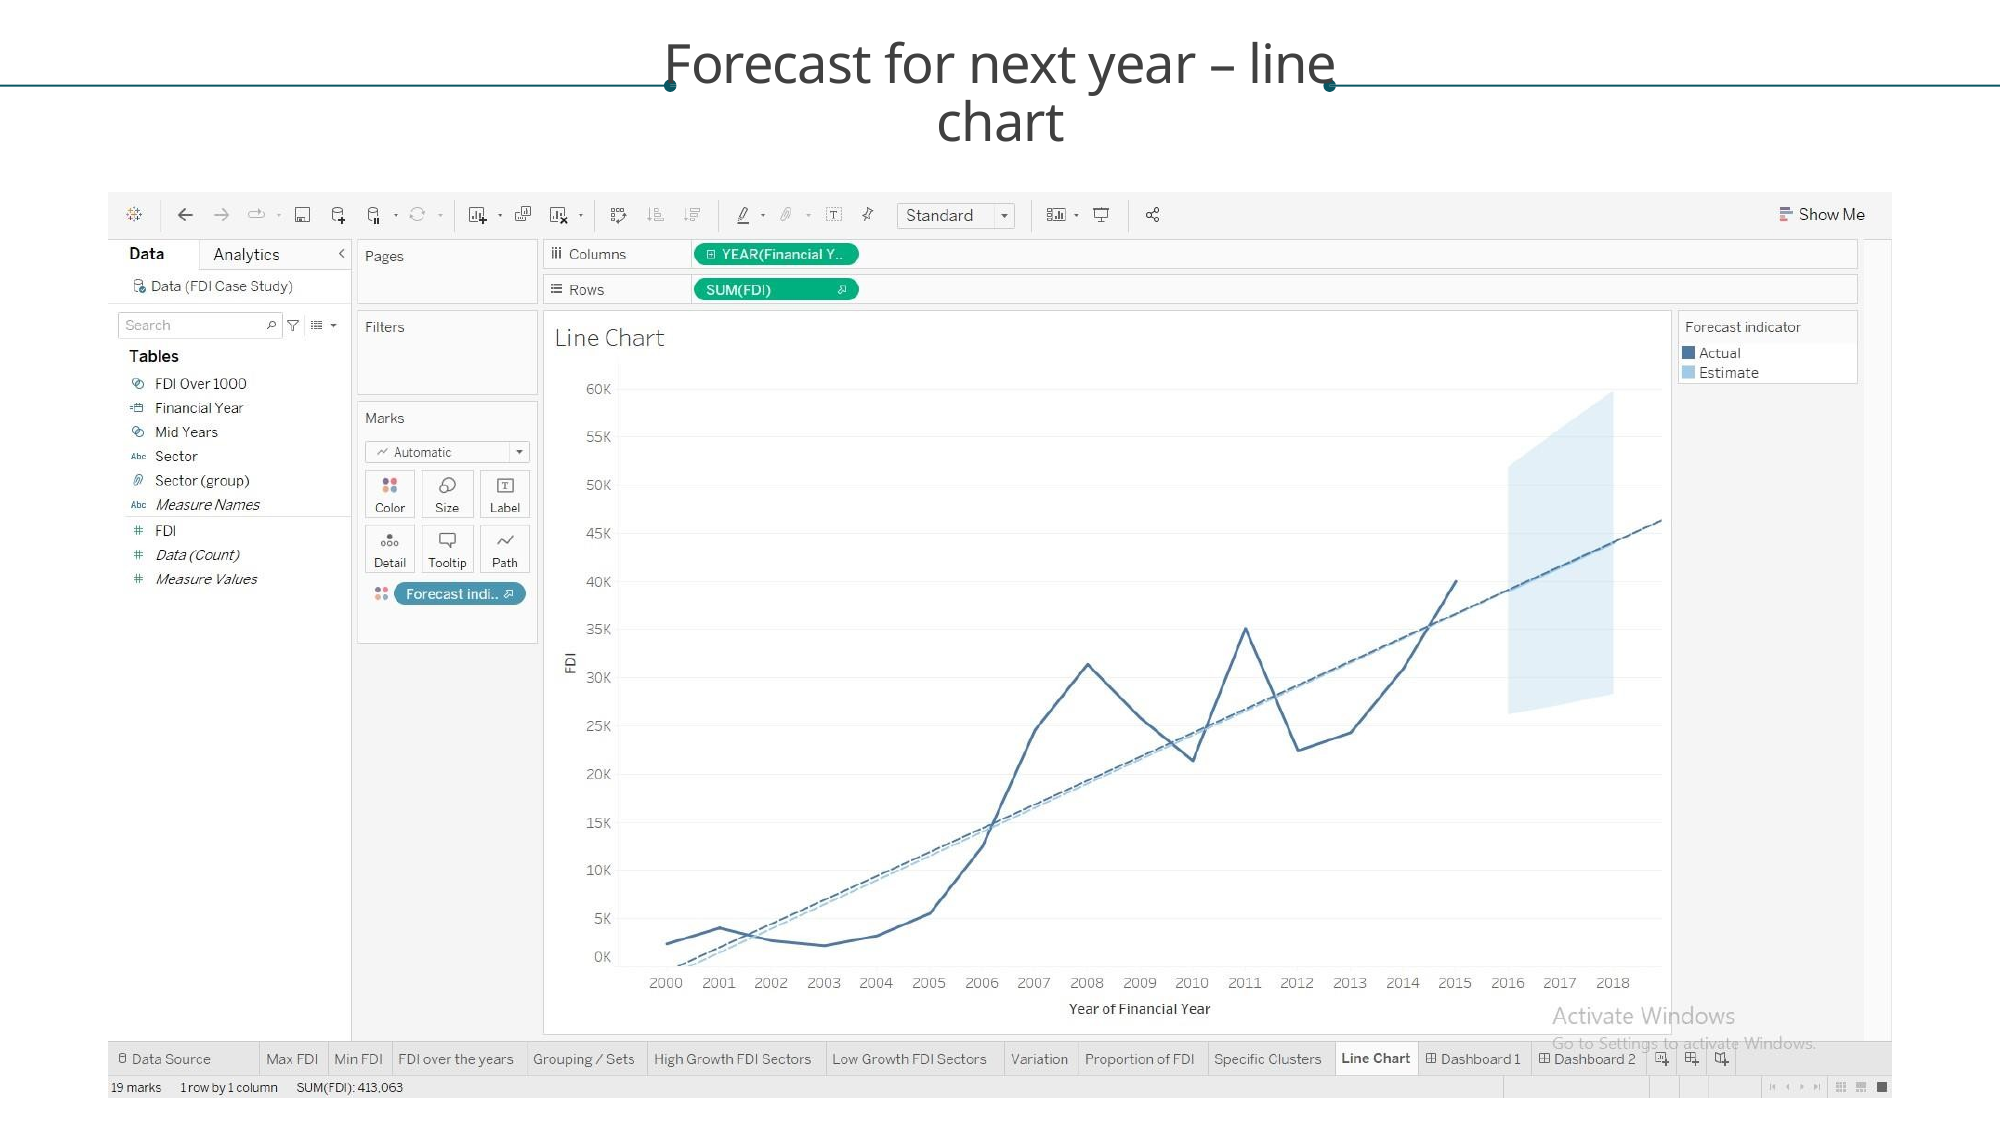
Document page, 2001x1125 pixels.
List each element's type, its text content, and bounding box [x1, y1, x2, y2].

picture [107, 191, 1892, 1098]
title Forecast for next year – line chart [661, 28, 1339, 190]
